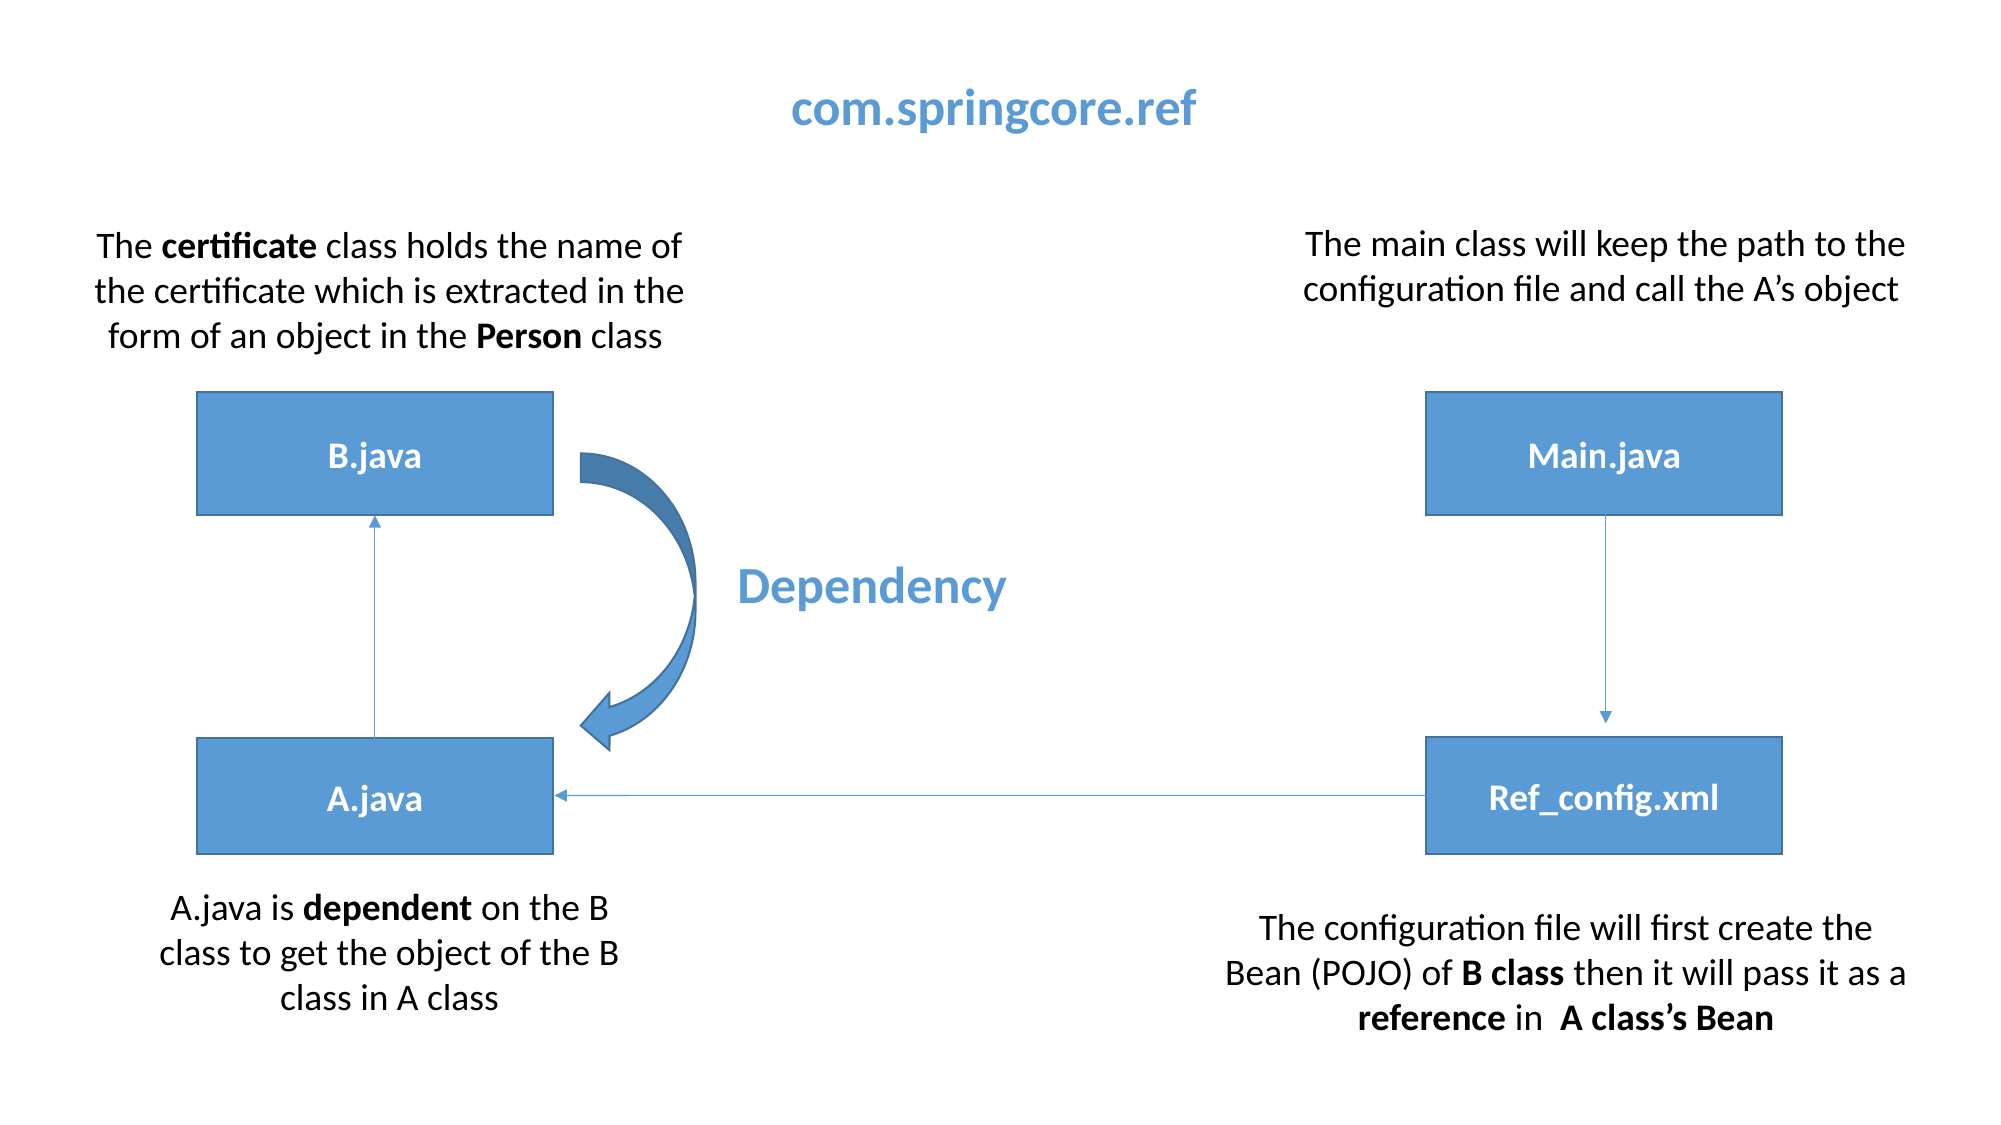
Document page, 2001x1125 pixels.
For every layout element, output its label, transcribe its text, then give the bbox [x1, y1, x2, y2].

text_box A.java [196, 737, 554, 855]
text_box com.springcore.ref [131, 0, 1857, 218]
text_box A.java is dependent on the B class to get the object of the B class in A class [131, 875, 648, 1026]
text_box Dependency [654, 477, 1114, 696]
text_box Main.java [1425, 391, 1783, 516]
text_box The configuration file will first create the Bean (POJO) of B class then it will pass it as a reference in A class’s Bean [1207, 895, 1925, 1046]
text_box [579, 680, 669, 753]
text_box The certificate class holds the name of the certificate which is extracted in the form of an object in the Person class [70, 213, 709, 364]
text_box Ref_config.xml [1425, 736, 1783, 855]
text_box B.java [196, 391, 554, 516]
text_box [579, 452, 654, 514]
text_box The main class will keep the path to the configuration file and call the A’s object [1286, 211, 1925, 317]
